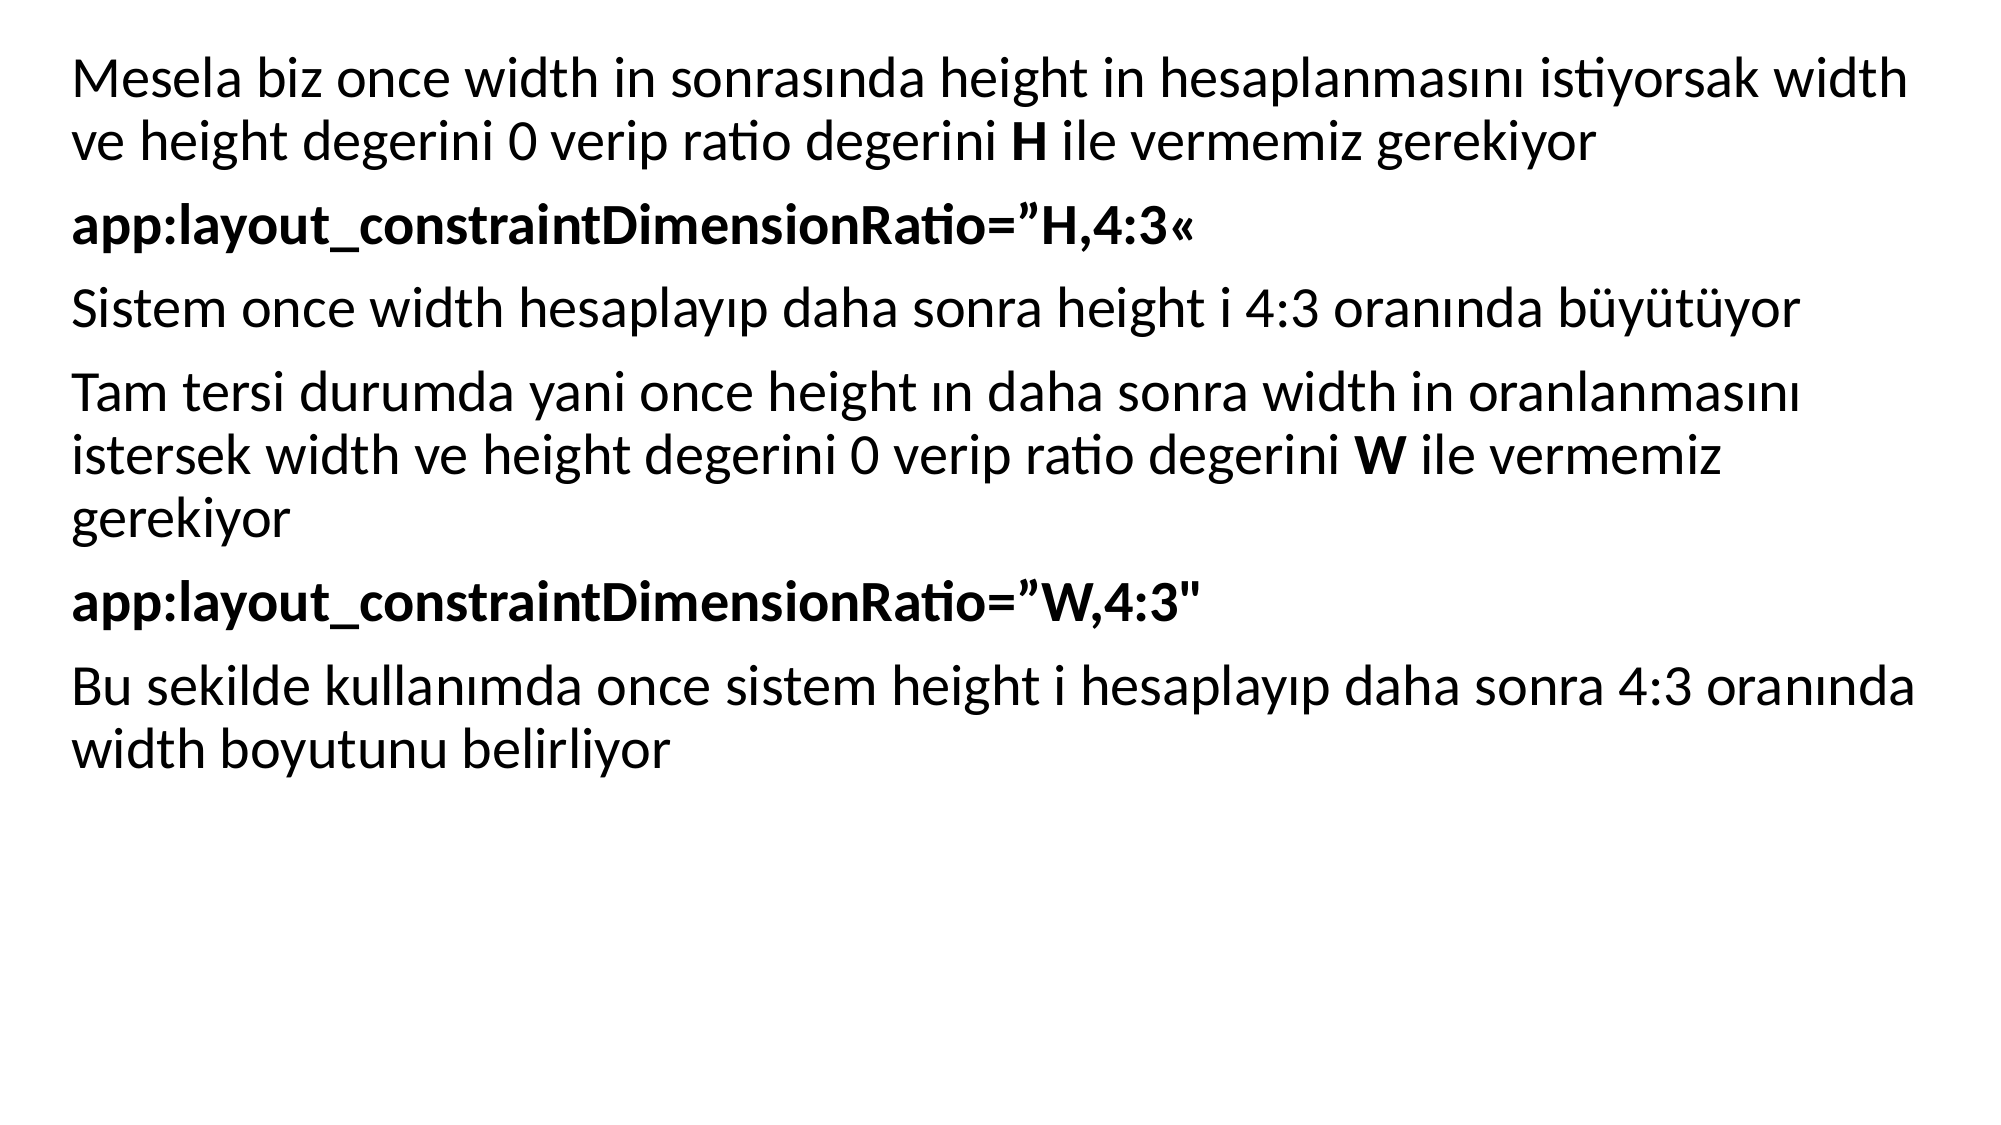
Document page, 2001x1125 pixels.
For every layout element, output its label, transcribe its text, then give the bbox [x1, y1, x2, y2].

list Mesela biz once width in sonrasında height in hesaplanmasını istiyorsak width ve height degerini 0 verip ratio degerini H ile vermemiz gerekiyor app:layout_constraintDimensionRatio=”H,4:3« Sistem once width hesaplayıp daha sonra height i 4:3 oranında büyütüyor Tam tersi durumda yani once height ın daha sonra width in oranlanmasını istersek width ve height degerini 0 verip ratio degerini W ile vermemiz gerekiyor app:layout_constraintDimensionRatio=”W,4:3" Bu sekilde kullanımda once sistem height i hesaplayıp daha sonra 4:3 oranında width boyutunu belirliyor [56, 39, 1953, 1061]
